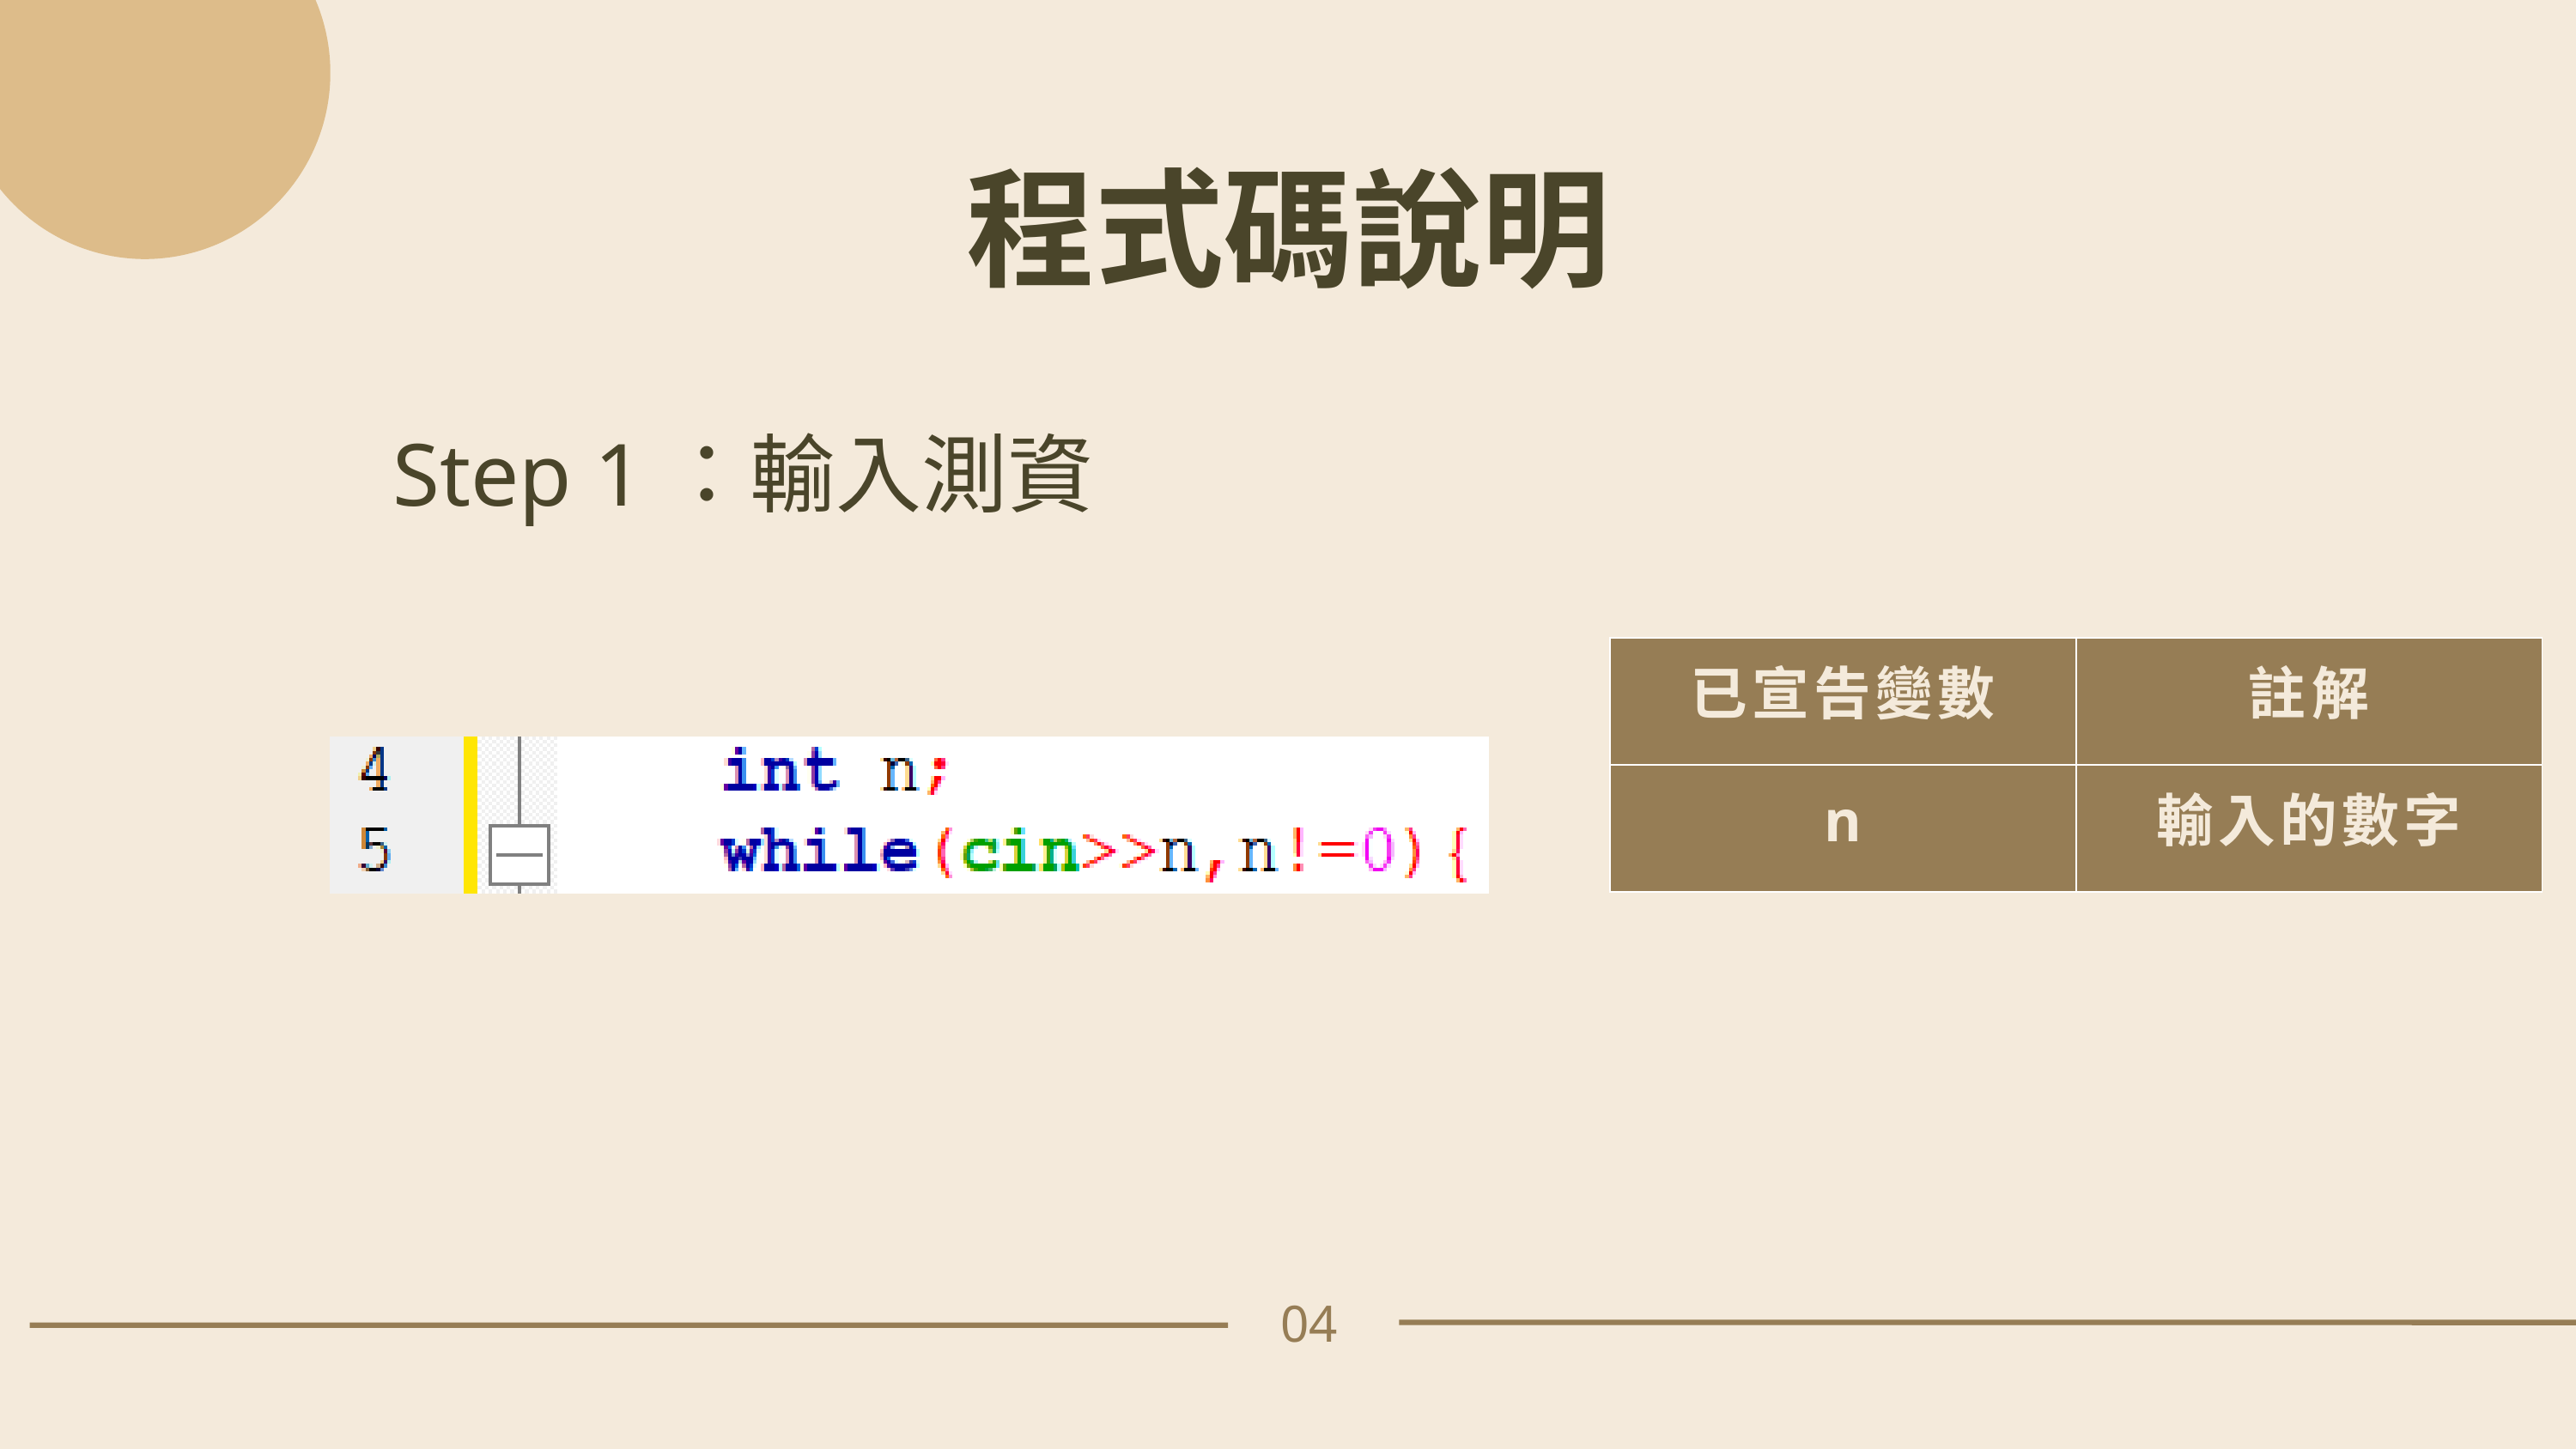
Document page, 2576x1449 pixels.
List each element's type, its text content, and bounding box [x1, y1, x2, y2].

table_header 已宣告變數 [1611, 639, 2075, 764]
table_cell 輸入的數字 [2077, 766, 2542, 891]
table_cell n [1611, 766, 2075, 891]
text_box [0, 0, 331, 260]
text_box 程式碼說明 [607, 148, 1969, 303]
text_box Step 1：輸入測資 [392, 472, 1489, 524]
table_header 註解 [2077, 639, 2542, 764]
text_box 04 [1190, 1301, 1429, 1353]
picture [330, 737, 1489, 894]
